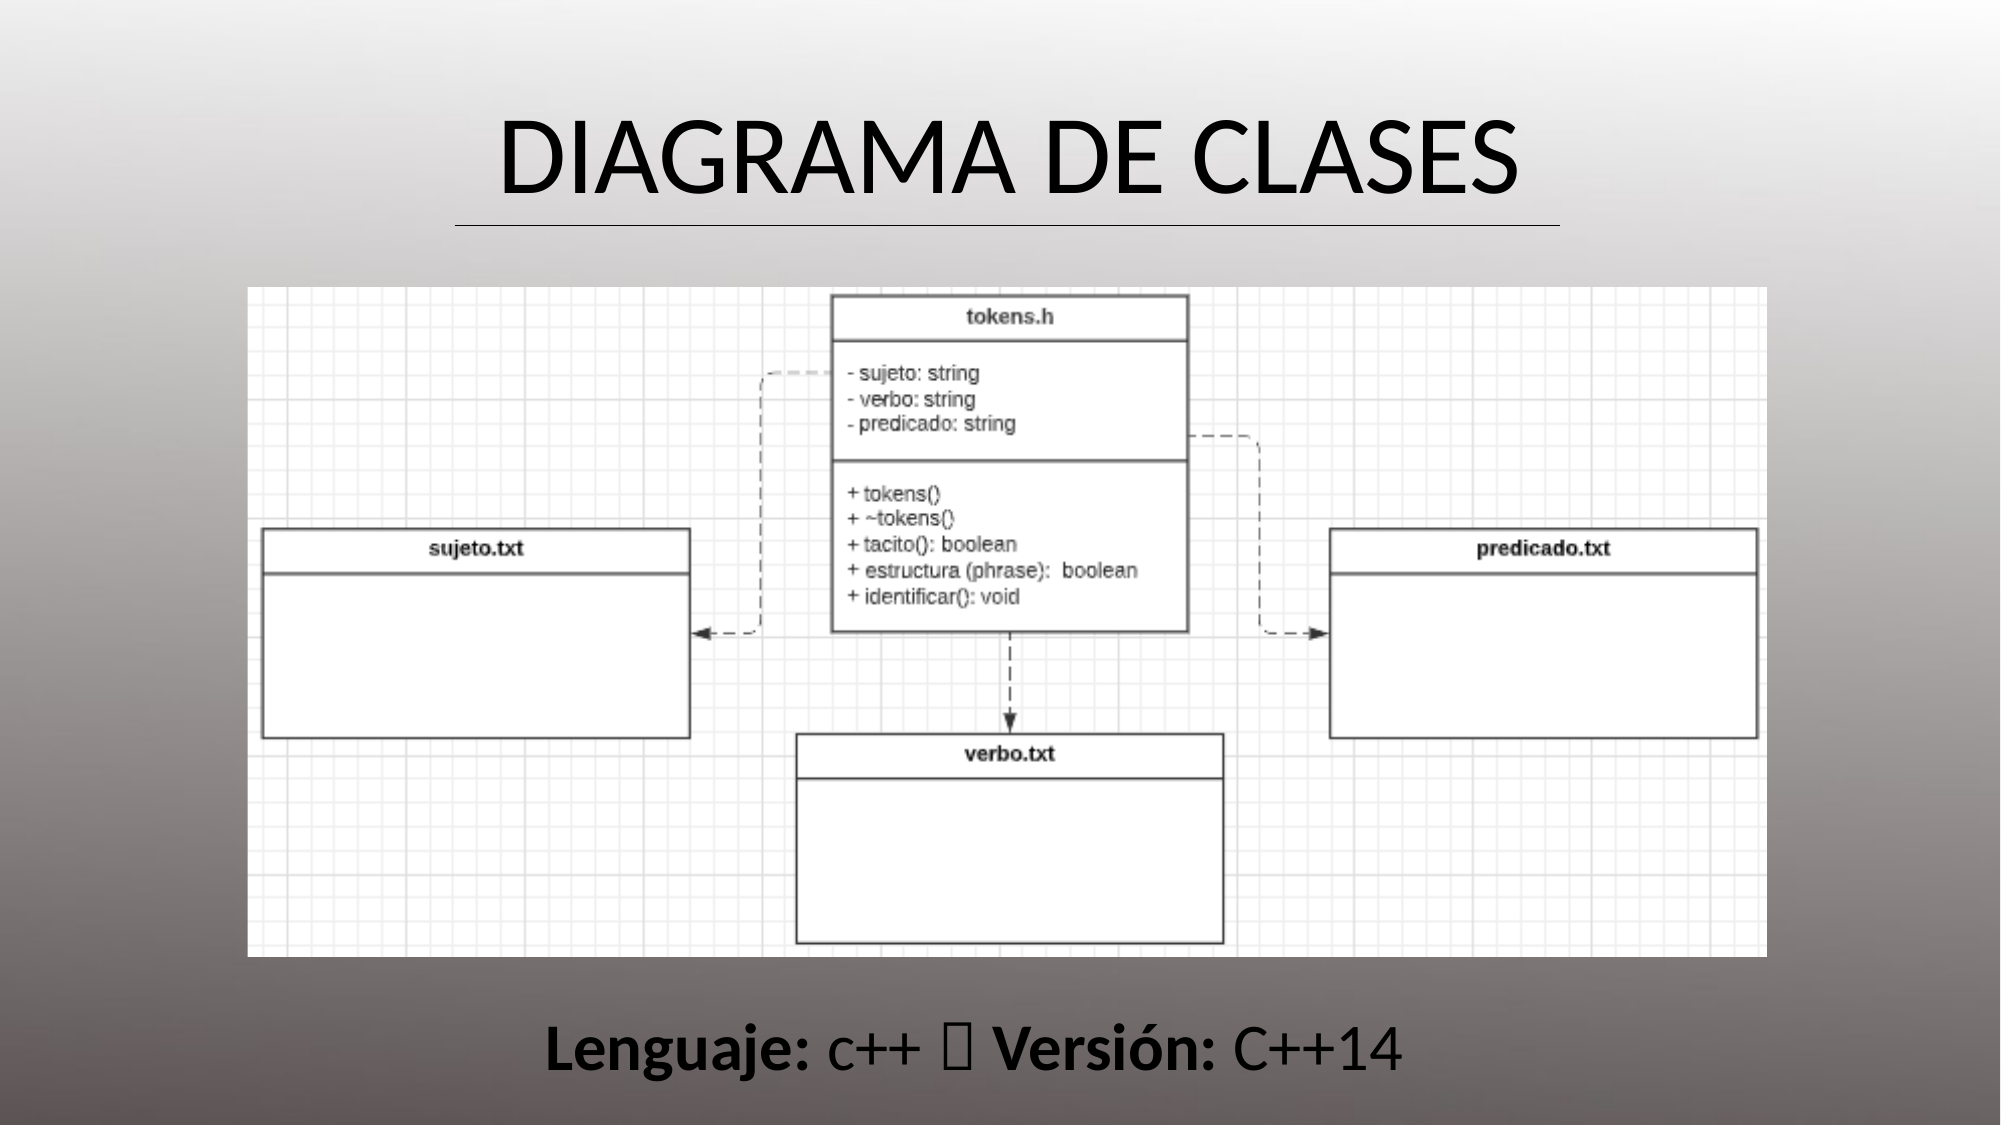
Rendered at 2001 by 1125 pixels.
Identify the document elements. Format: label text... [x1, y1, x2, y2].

text_box Lenguaje: c++  Versión: C++14 [530, 957, 1470, 1092]
picture [0, 0, 2001, 1125]
text_box DIAGRAMA DE CLASES [482, 73, 1620, 224]
